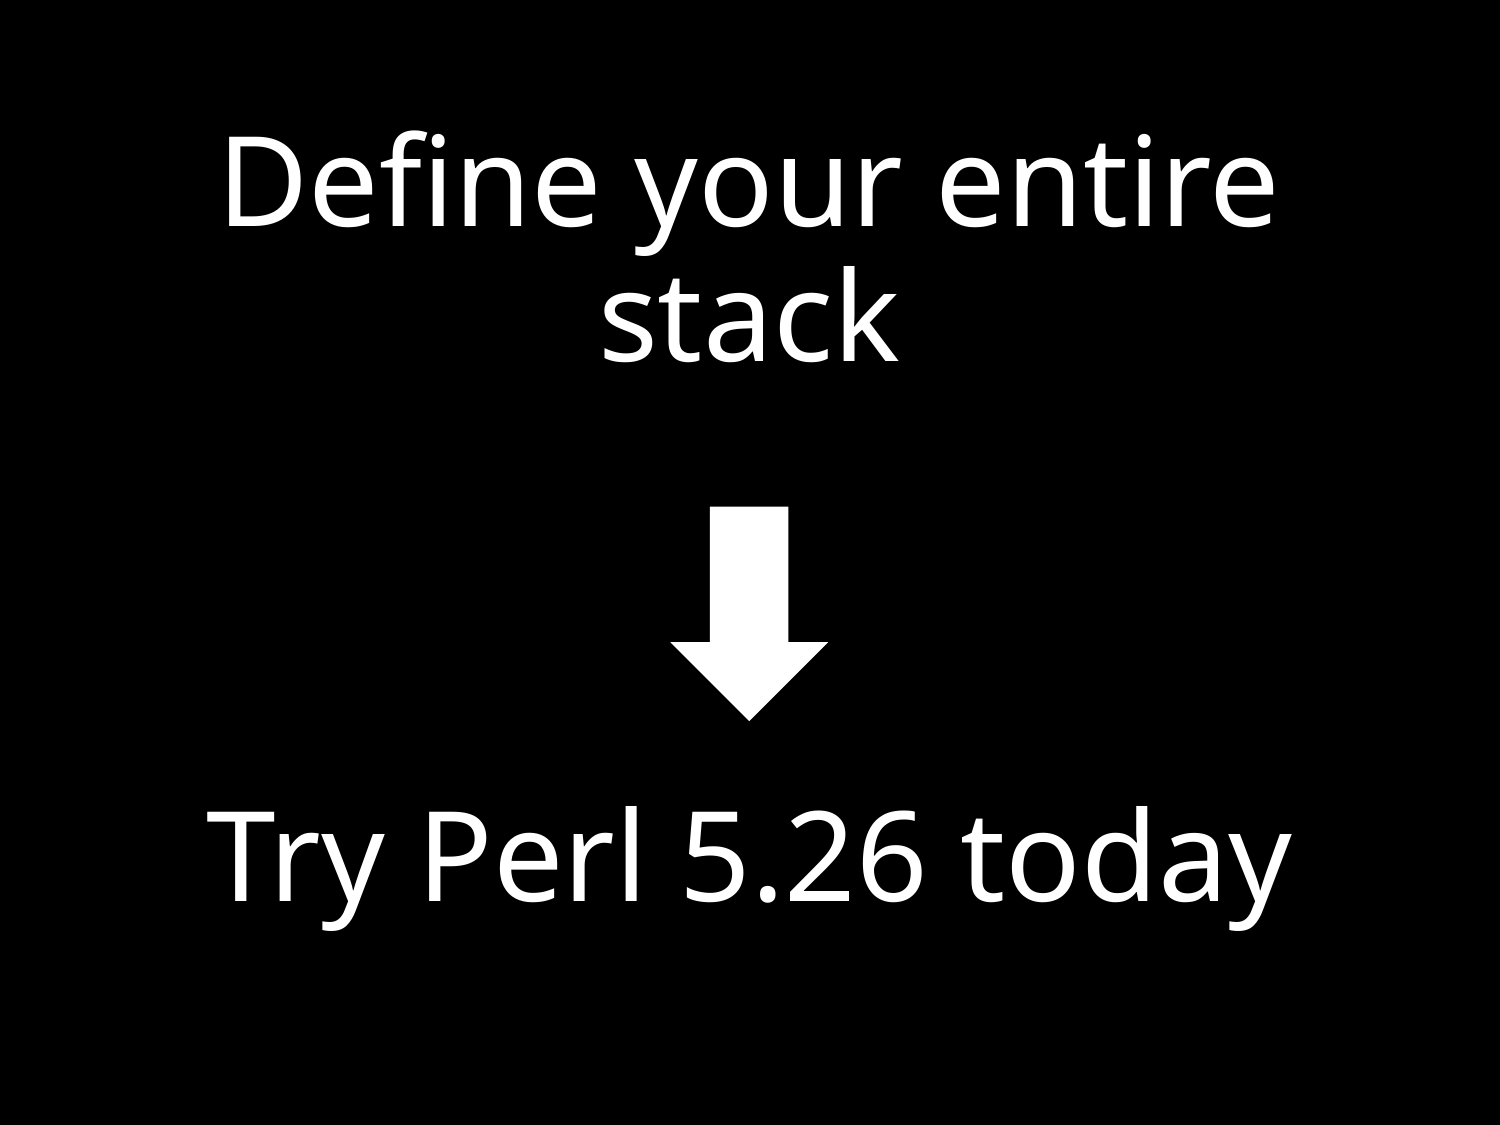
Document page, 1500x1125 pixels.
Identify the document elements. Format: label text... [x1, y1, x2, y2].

title Define your entire stack Try Perl 5.26 today [102, 184, 1397, 1086]
text_box [670, 506, 829, 722]
